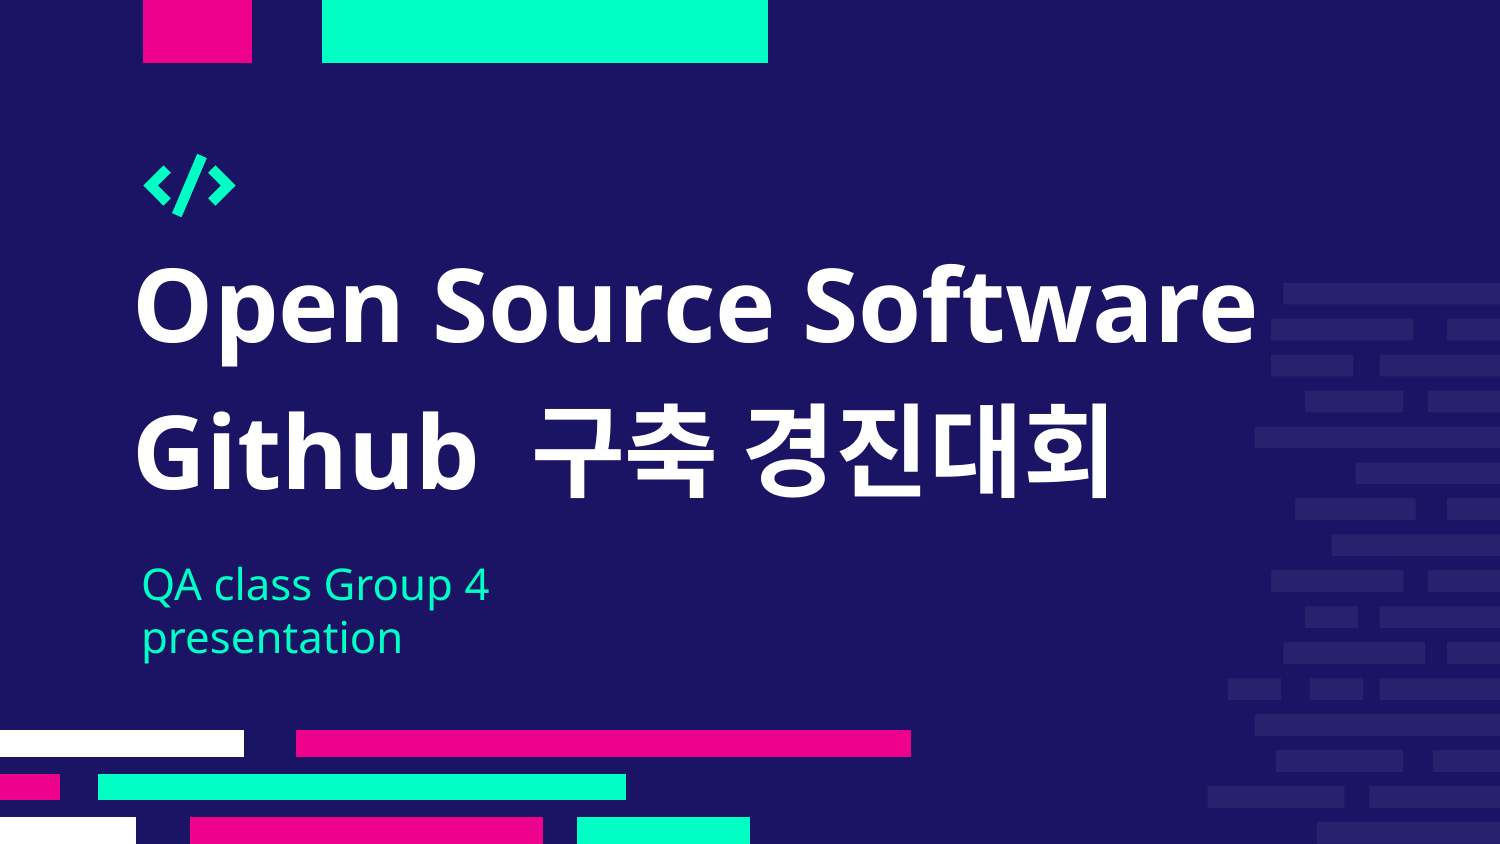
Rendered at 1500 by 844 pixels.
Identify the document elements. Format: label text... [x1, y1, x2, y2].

subtitle QA class Group 4 presentation [126, 557, 1500, 688]
title Open Source Software Github 구축 경진대회 [117, 190, 1500, 505]
